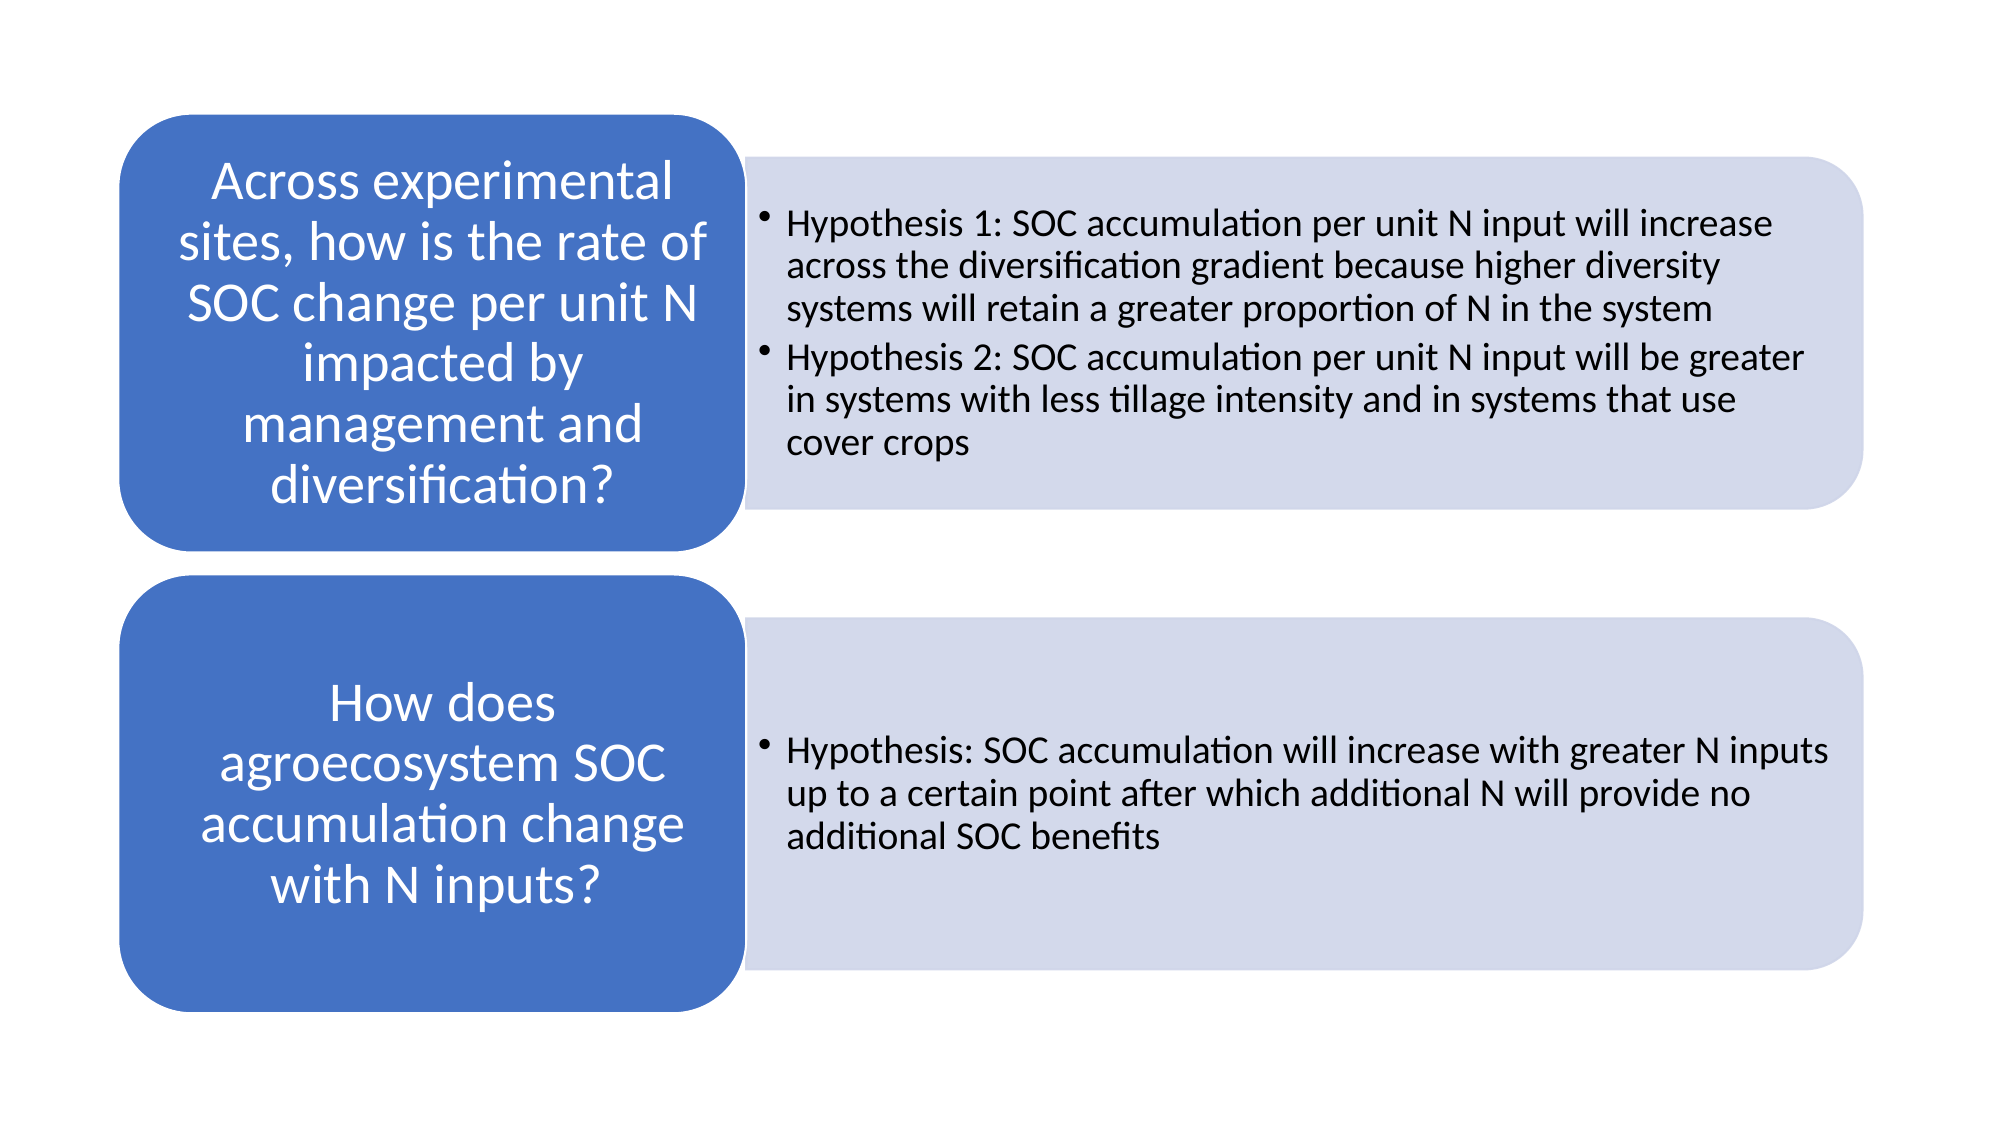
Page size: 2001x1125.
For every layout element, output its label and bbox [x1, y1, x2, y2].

list [118, 113, 1863, 1014]
